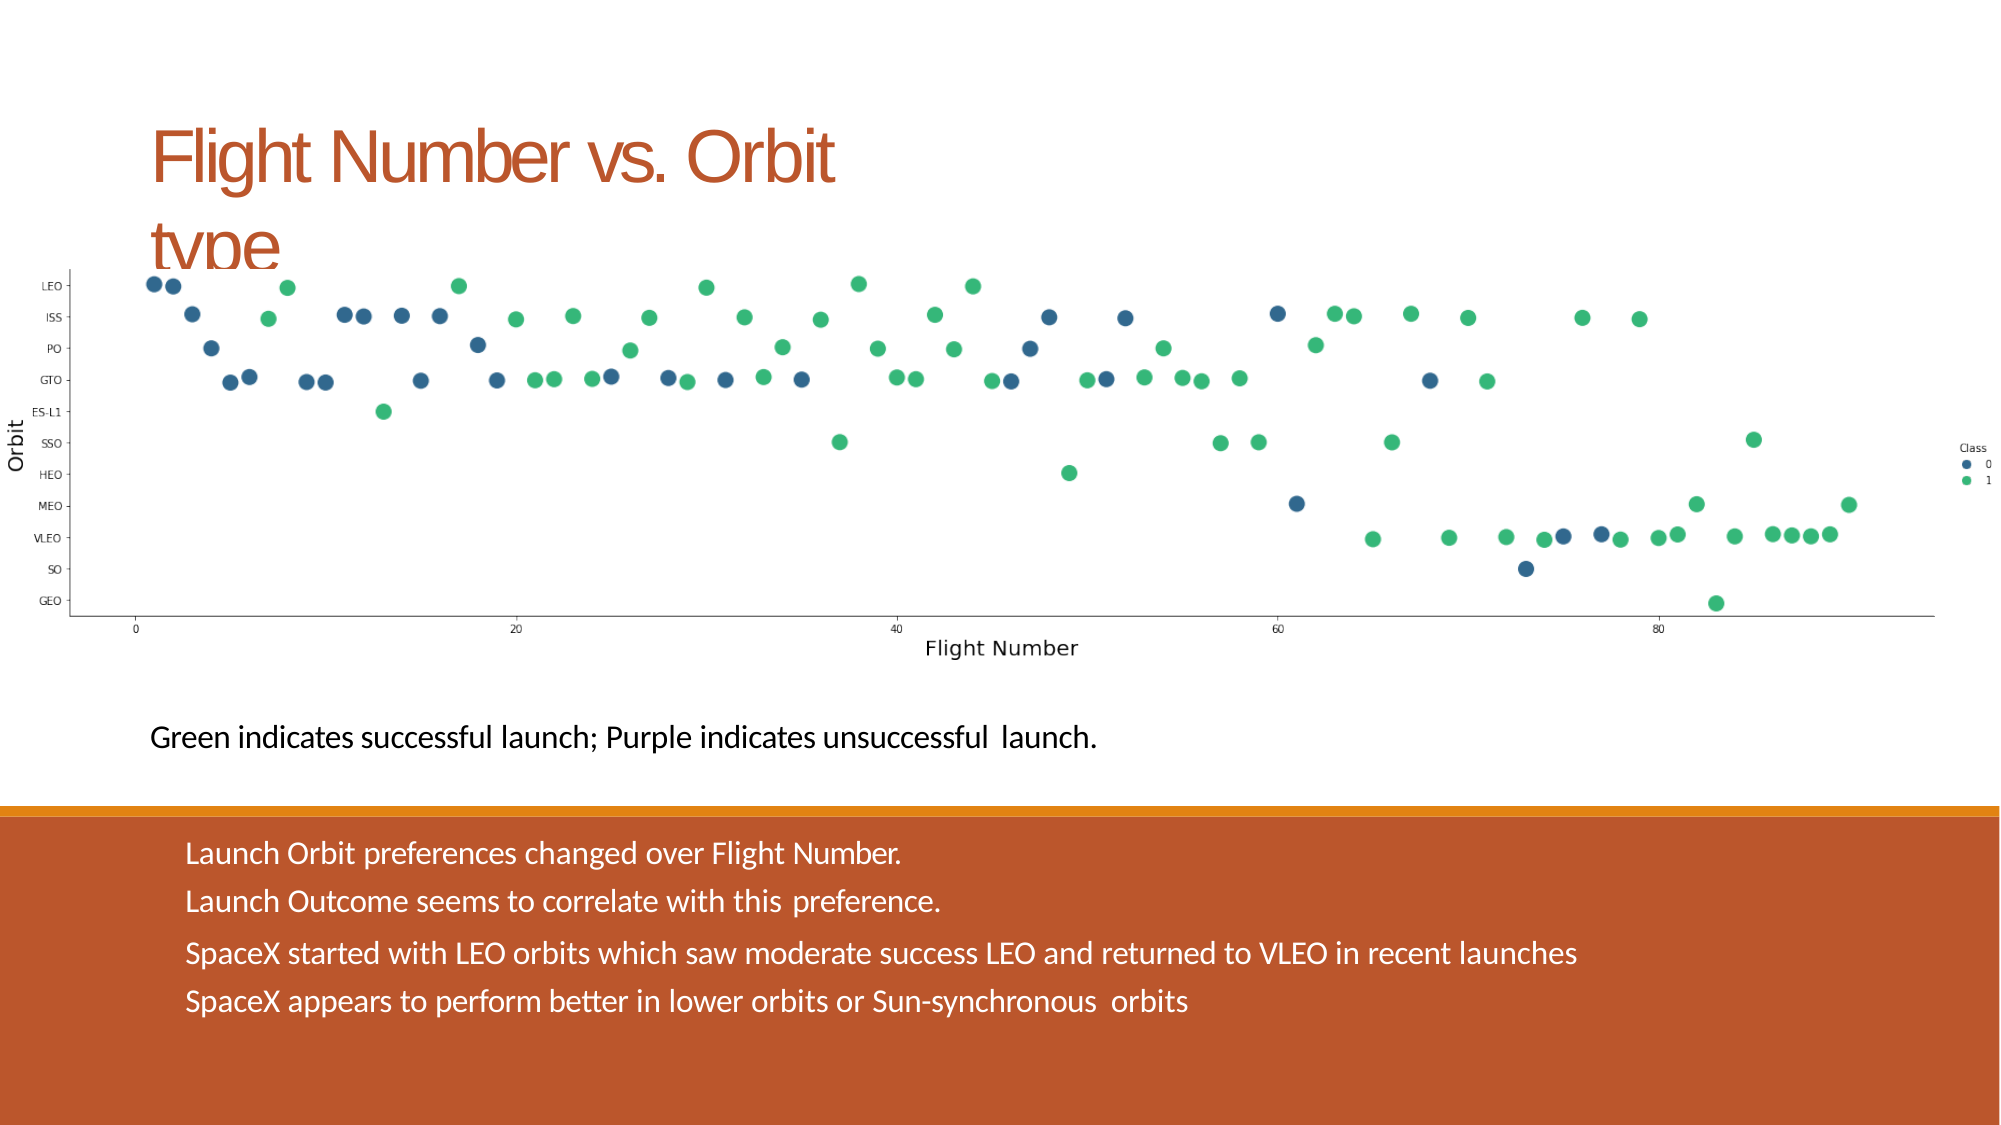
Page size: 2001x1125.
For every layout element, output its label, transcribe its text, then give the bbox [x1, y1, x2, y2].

title Flight Number vs. Orbit type [148, 105, 959, 269]
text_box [0, 805, 2000, 1125]
text_box Green indicates successful launch; Purple indicates unsuccessful launch. [147, 712, 1110, 755]
text_box [7, 269, 1992, 660]
